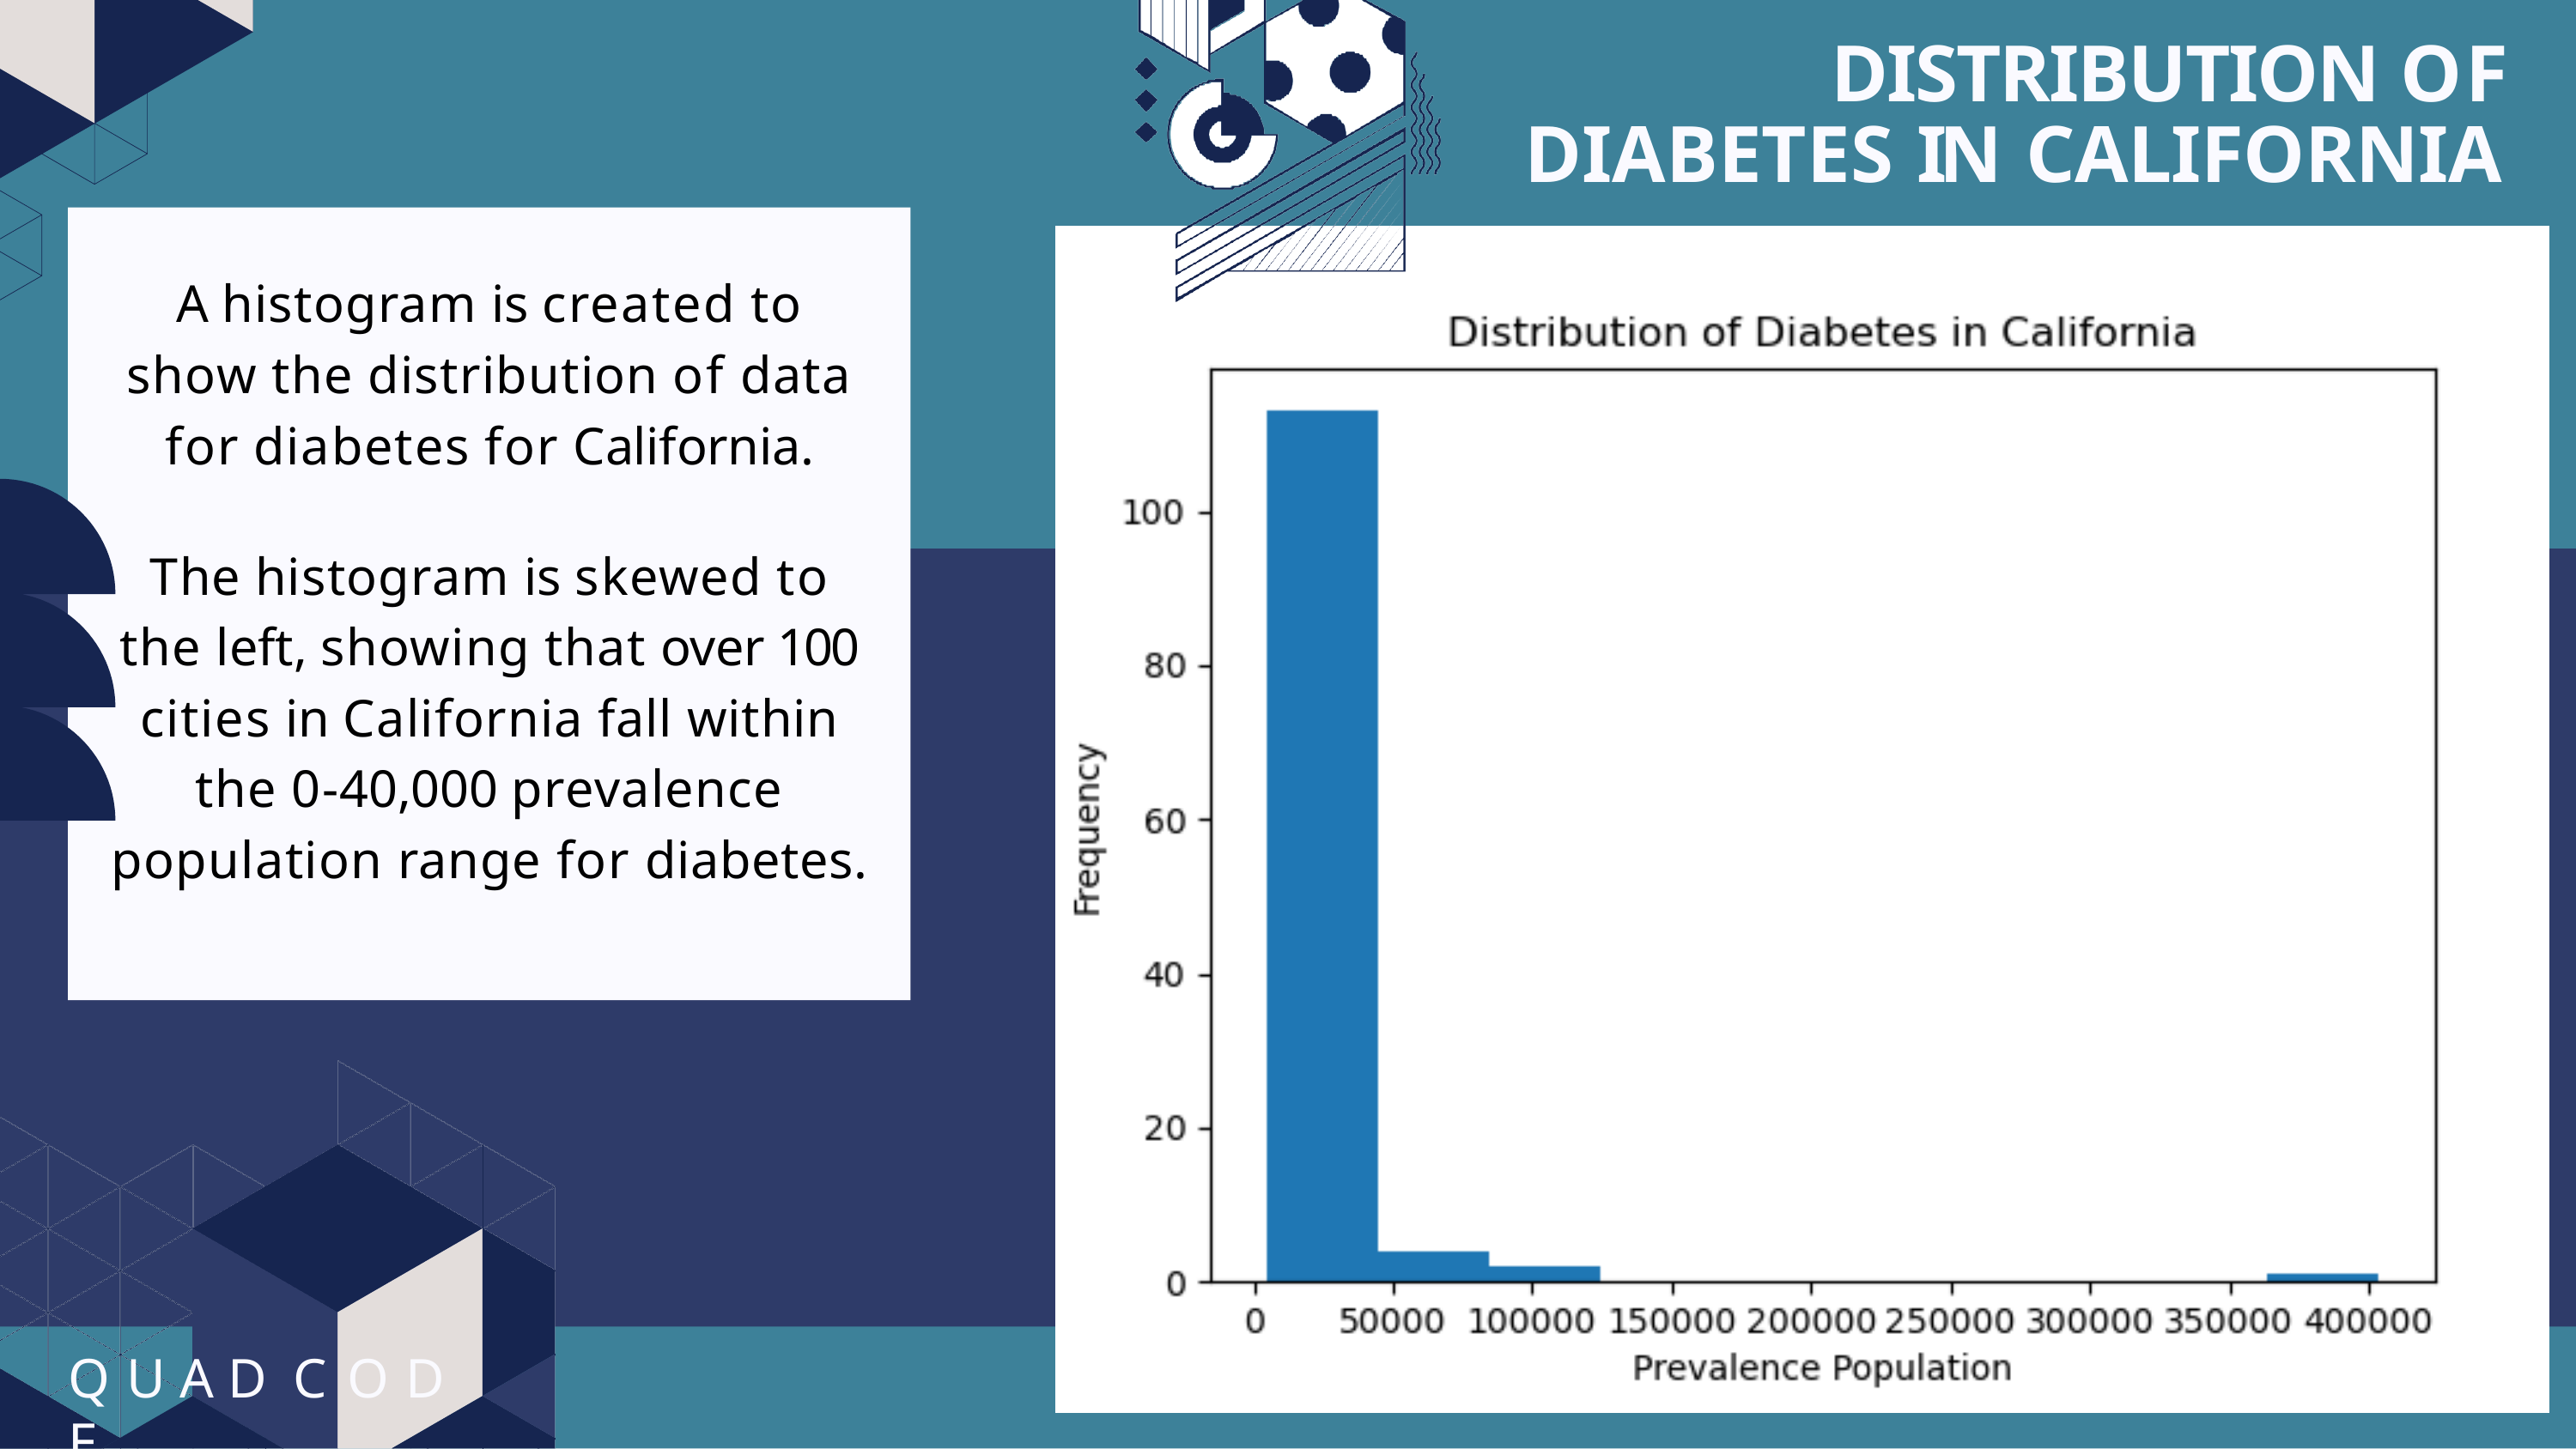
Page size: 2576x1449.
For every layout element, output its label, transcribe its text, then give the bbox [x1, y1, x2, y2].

title DISTRIBUTION OF DIABETES IN CALIFORNIA [1522, 21, 2551, 204]
picture [1134, 0, 1442, 303]
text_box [0, 207, 2576, 1414]
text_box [0, 1060, 556, 1449]
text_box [0, 0, 254, 179]
